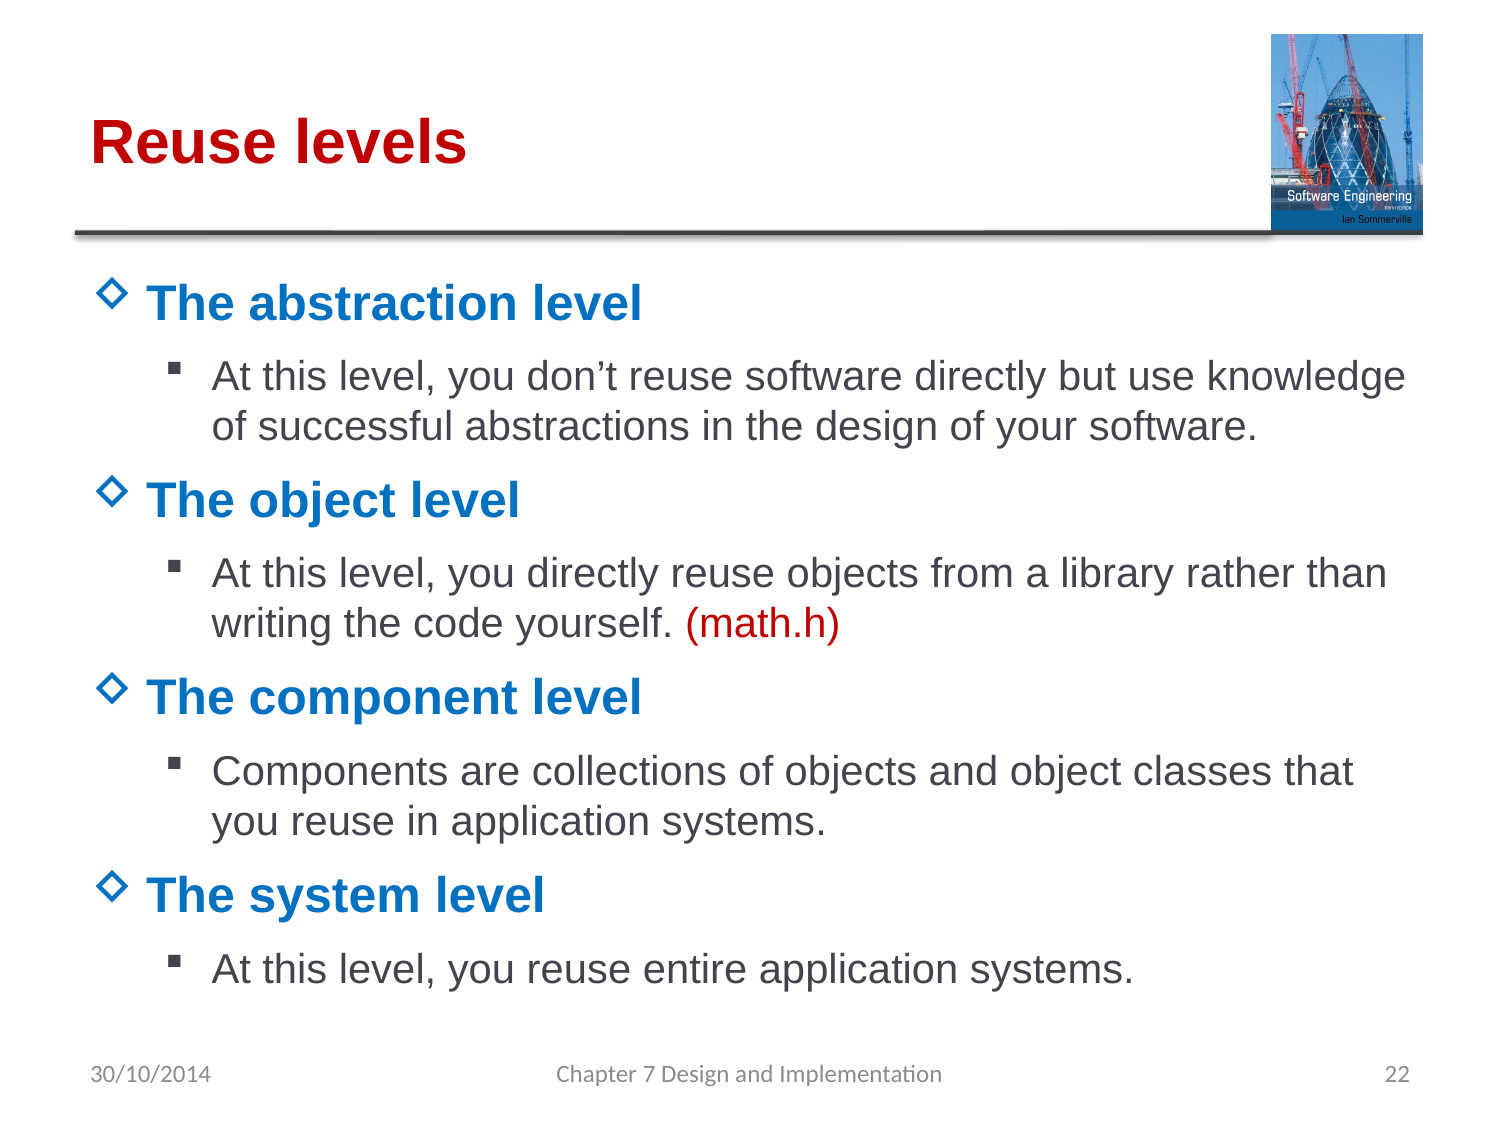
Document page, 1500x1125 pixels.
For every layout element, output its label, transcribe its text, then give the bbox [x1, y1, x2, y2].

slide_number 22 [1074, 1042, 1425, 1103]
footer Chapter 7 Design and Implementation [512, 1042, 988, 1103]
picture [1271, 34, 1423, 230]
list The abstraction level At this level, you don’t reuse software directly but use knowledge of successful abstractions in the design of your software. The object level At this level, you directly reuse objects from a library rather than writing the code yourself. (math.h) The component level Components are collections of objects and object classes that you reuse in application systems. The system level At this level, you reuse entire application systems. [75, 262, 1425, 1005]
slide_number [75, 1042, 425, 1103]
title Reuse levels [74, 44, 1272, 233]
